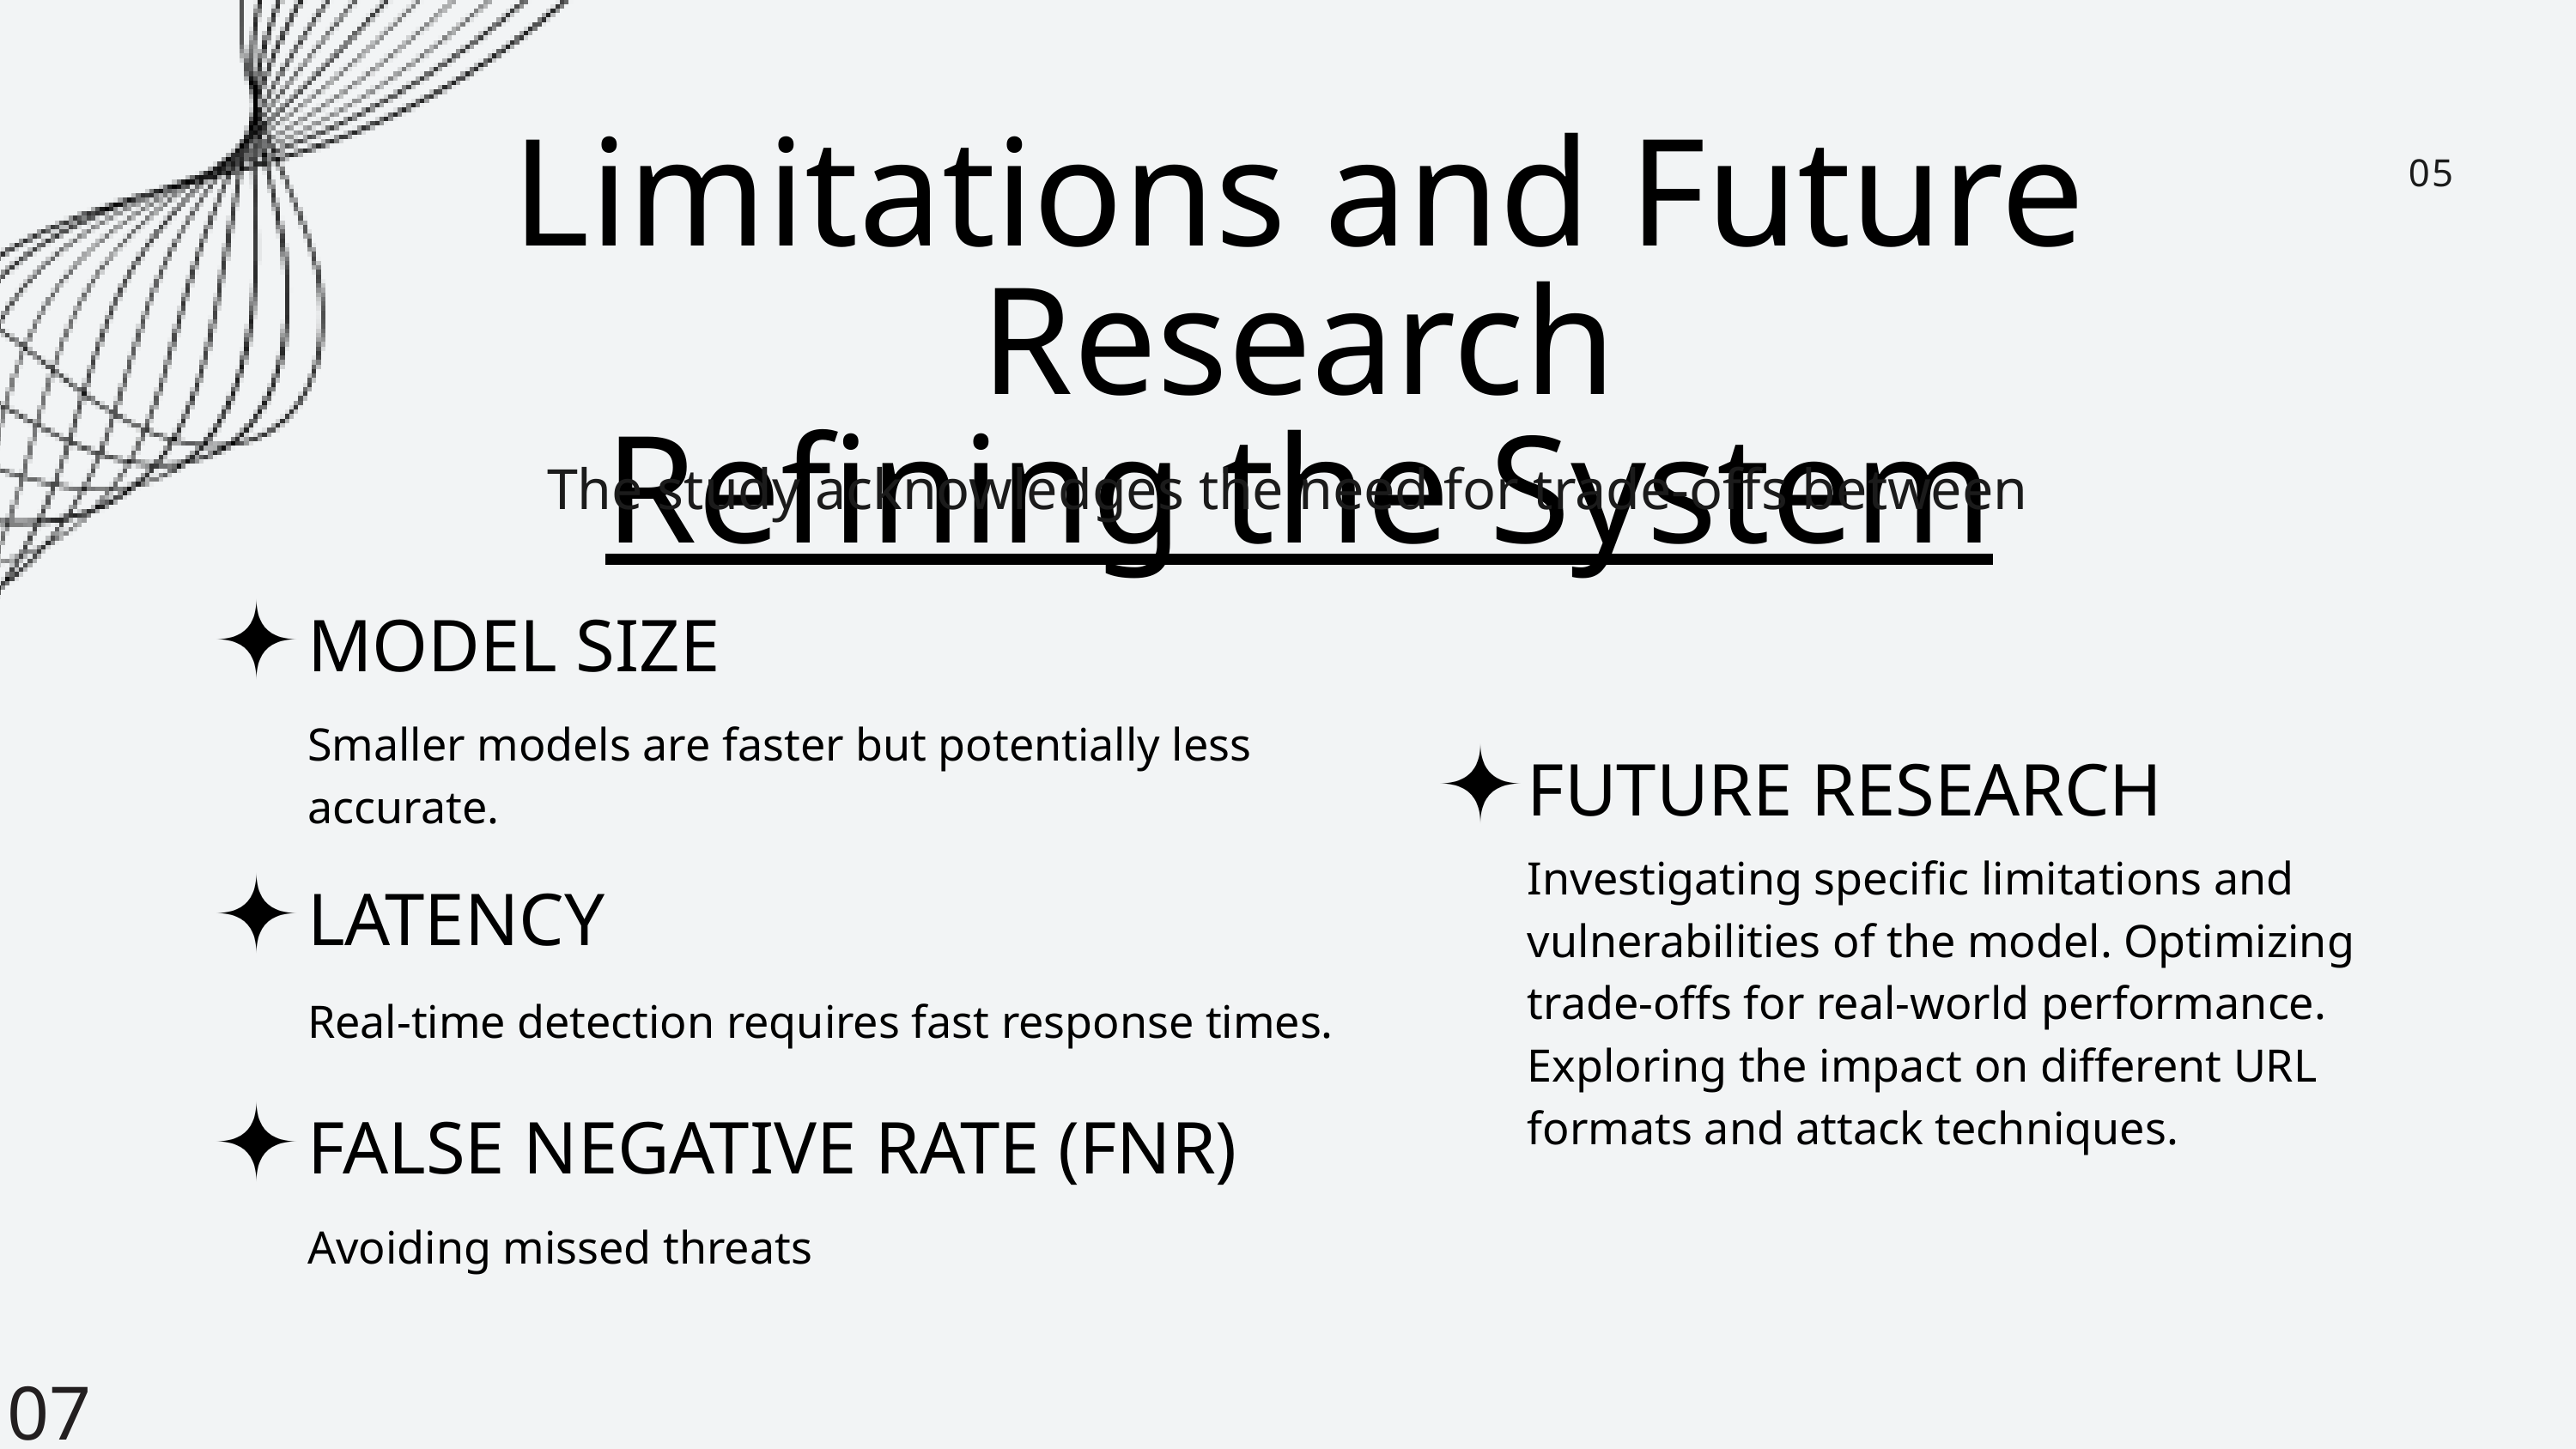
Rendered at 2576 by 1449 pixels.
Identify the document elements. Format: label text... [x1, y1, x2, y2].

text_box 07 [0, 1350, 123, 1449]
text_box [216, 1100, 297, 1182]
text_box [0, 0, 786, 1005]
text_box Limitations and Future Research Refining the System [246, 127, 2352, 573]
text_box Avoiding missed threats [307, 1210, 1192, 1274]
text_box [1439, 743, 1522, 824]
text_box 05 [2249, 141, 2454, 195]
text_box [216, 872, 297, 954]
text_box Investigating specific limitations and vulnerabilities of the model. Optimizing trade-offs for real-world performance. Exploring the impact on different URL formats and attack techniques. [1527, 840, 2412, 1154]
text_box MODEL SIZE [307, 585, 887, 686]
text_box [216, 598, 297, 680]
text_box The study acknowledges the need for trade-offs between [498, 452, 2078, 520]
text_box Real-time detection requires fast response times. [307, 985, 1400, 1047]
text_box Smaller models are faster but potentially less accurate. [307, 707, 1341, 833]
text_box FUTURE RESEARCH [1527, 730, 2228, 831]
text_box FALSE NEGATIVE RATE (FNR) [307, 1088, 1324, 1189]
text_box LATENCY [307, 859, 887, 960]
